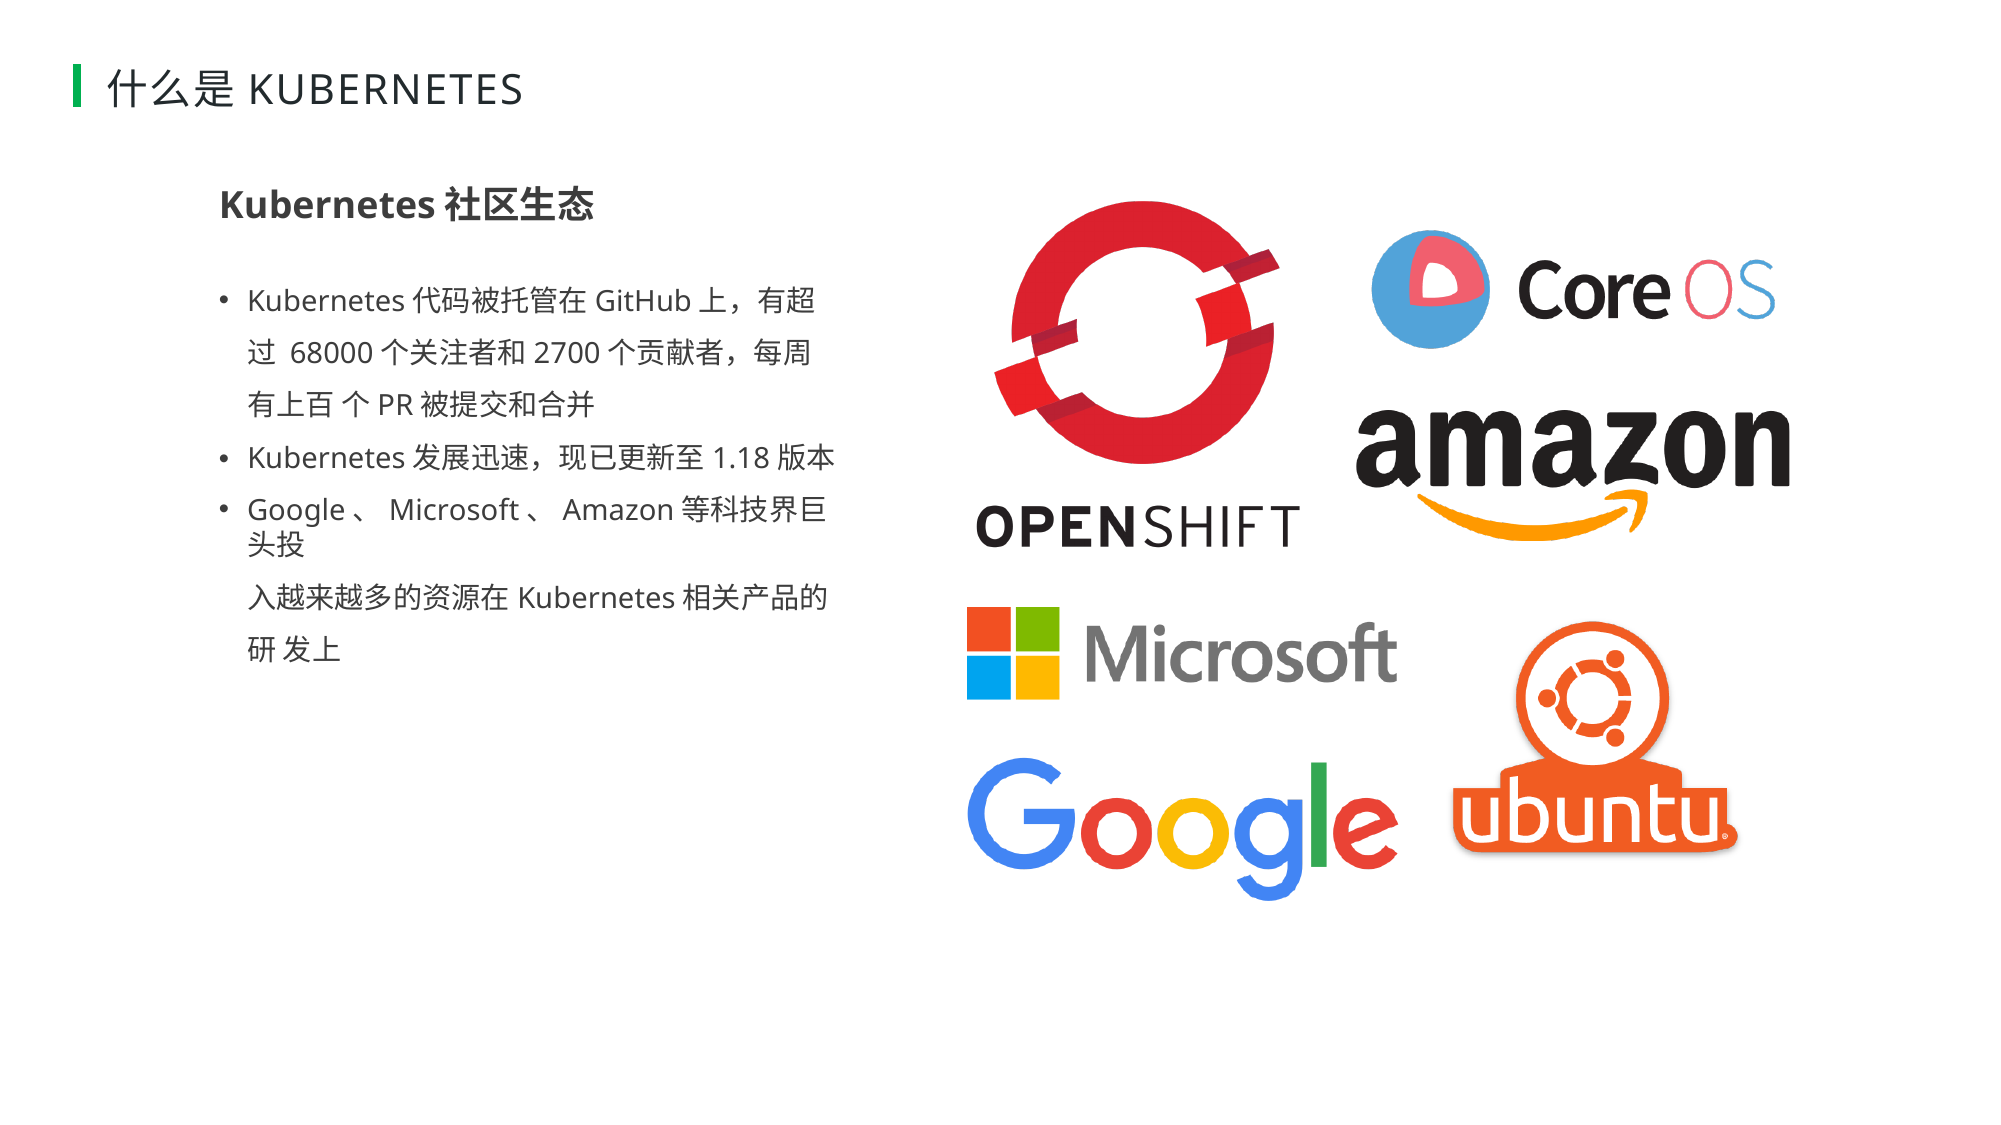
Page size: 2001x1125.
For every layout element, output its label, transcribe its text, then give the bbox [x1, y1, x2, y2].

text_box [967, 757, 1400, 905]
text_box [1400, 556, 1790, 946]
text_box [967, 191, 1309, 557]
text_box [1356, 205, 1790, 373]
title 什么是KUBERNETES [104, 63, 1896, 252]
text_box Kubernetes社区生态 Kubernetes代码被托管在GitHub上，有超过 68000个关注者和2700个贡献者，每周有上百 个PR被提交和合并 • Kubernetes发展迅速，现已更新至1.18版本 Google、Microsoft、Amazon等科技界巨头投 入越来越多的资源在Kubernetes相关产品的研 发上 [216, 181, 862, 667]
text_box [1356, 410, 1790, 541]
text_box [967, 607, 1400, 700]
